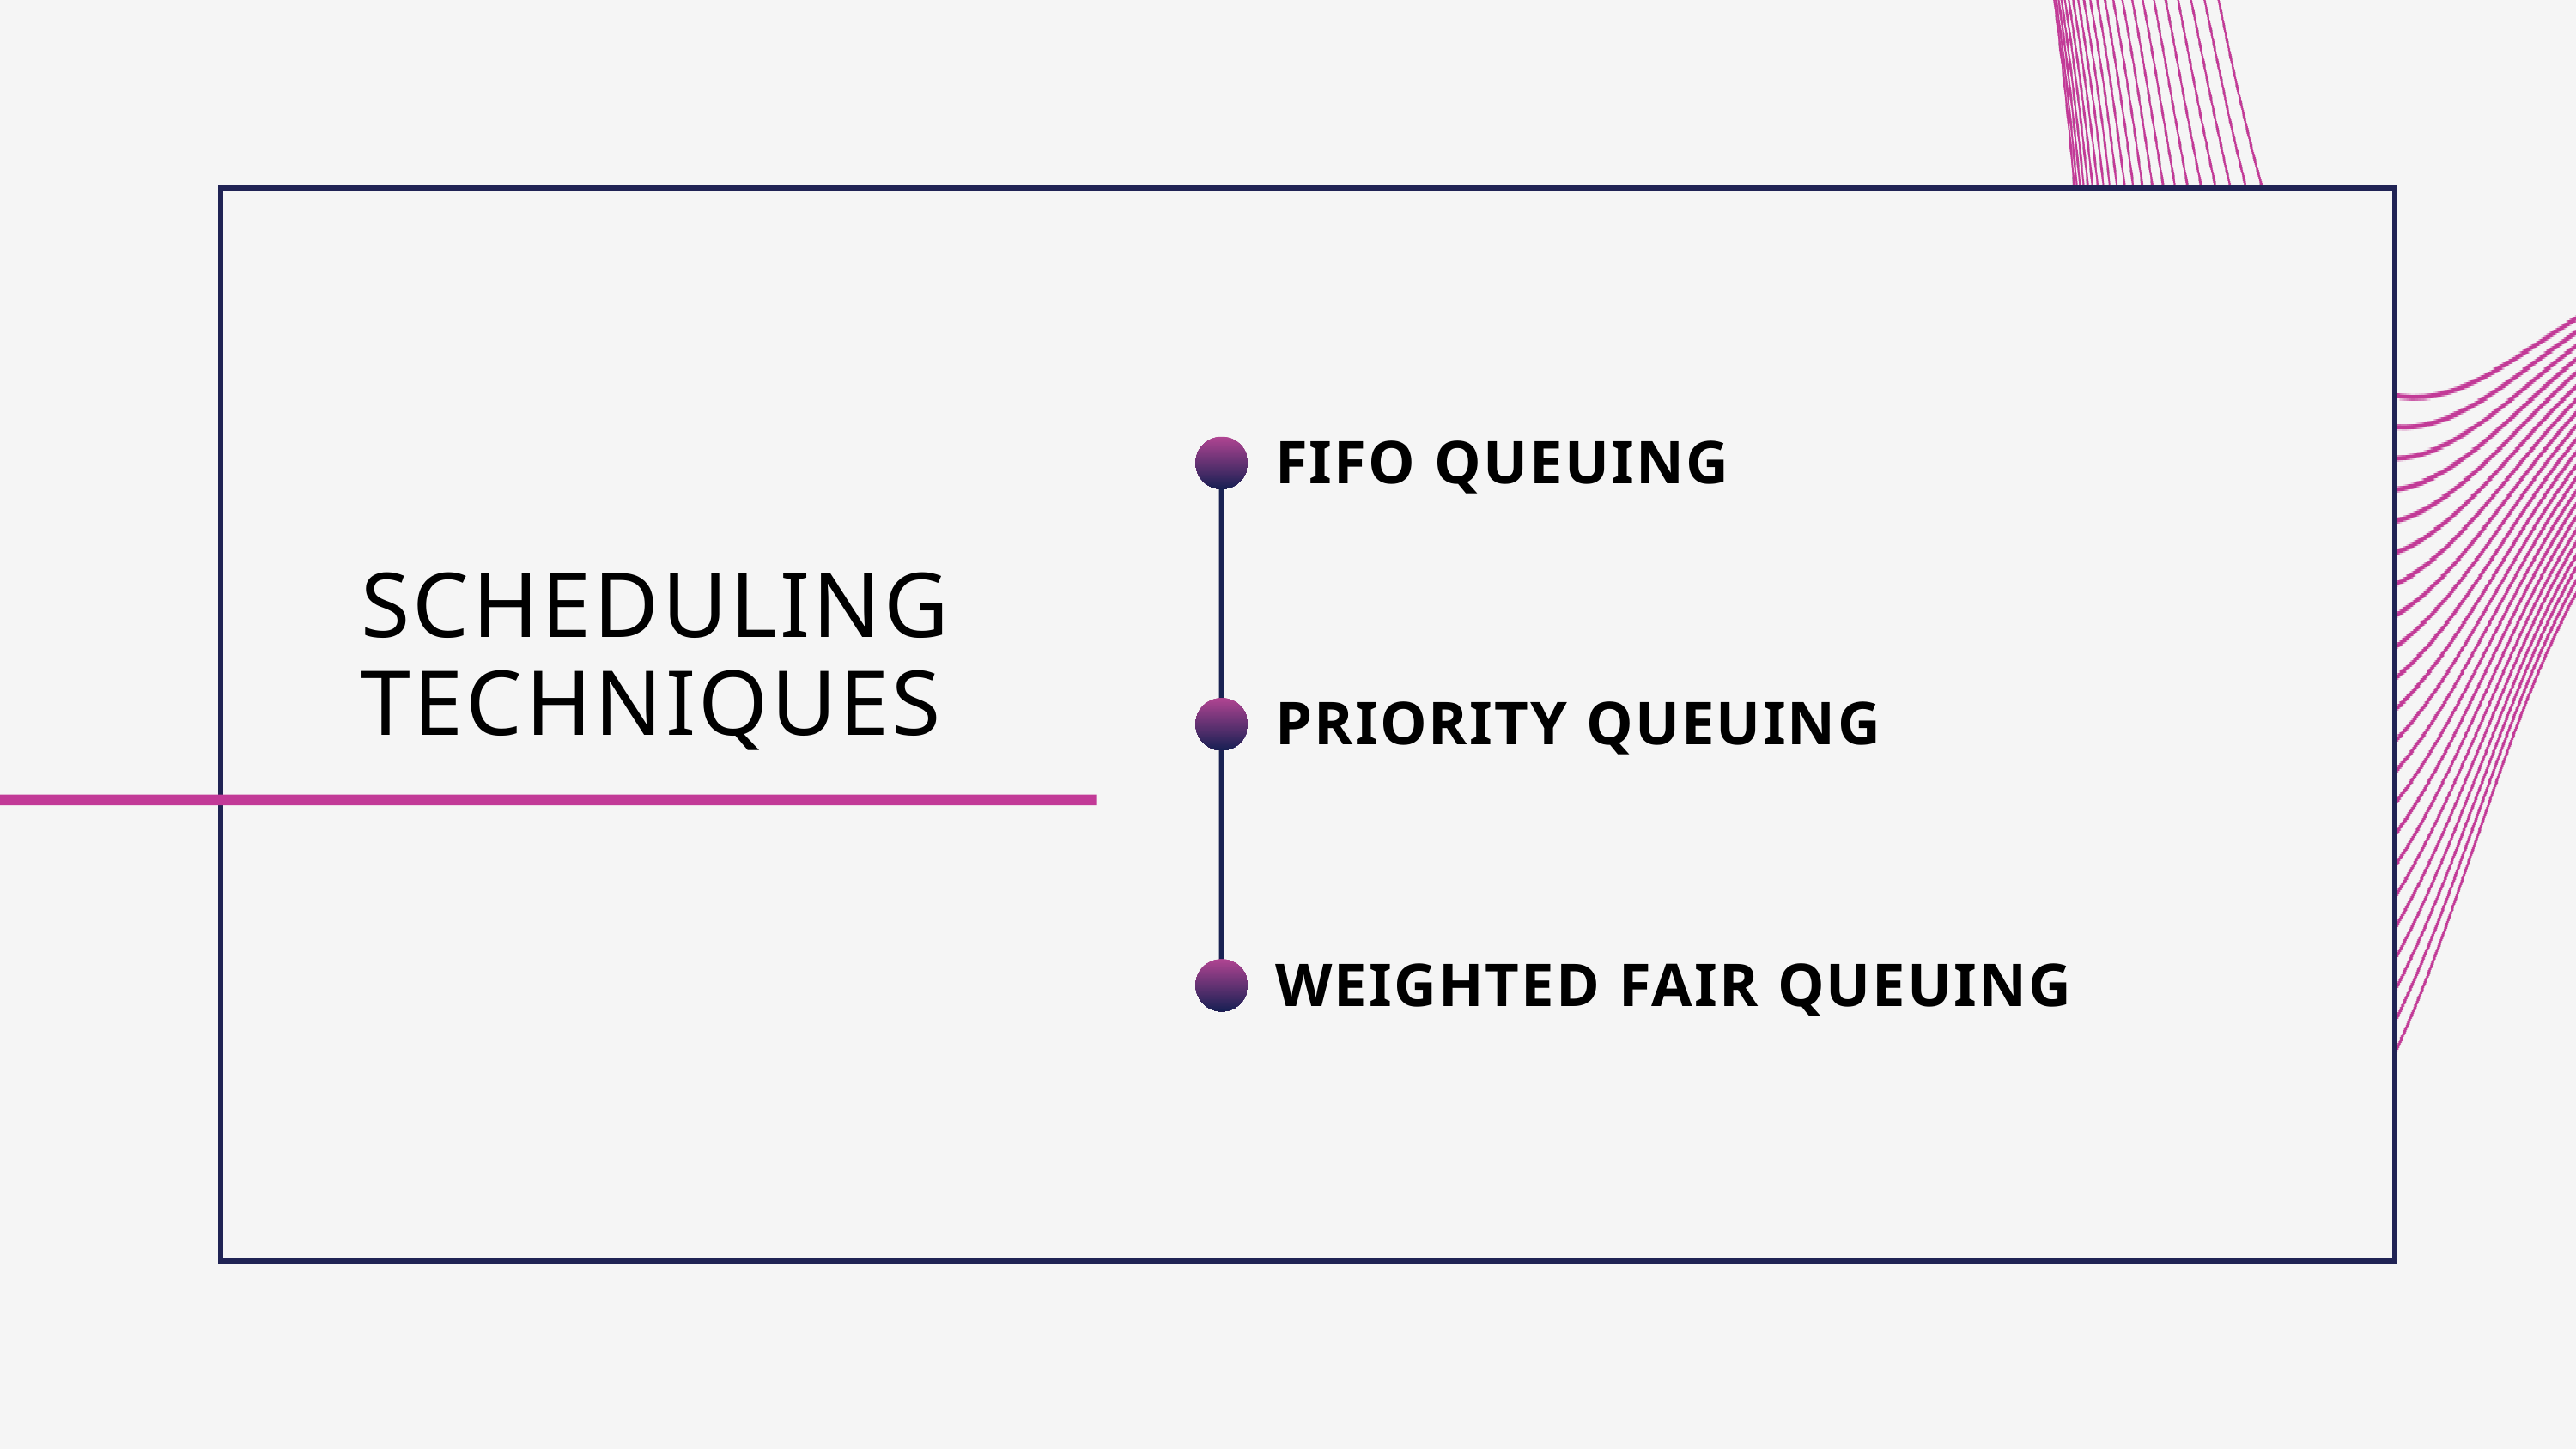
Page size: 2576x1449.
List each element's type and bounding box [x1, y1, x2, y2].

text_box [220, 187, 2395, 1261]
text_box [1195, 436, 1249, 489]
text_box [1195, 698, 1249, 751]
text_box [1195, 959, 1249, 1012]
text_box [1602, 0, 2576, 1449]
